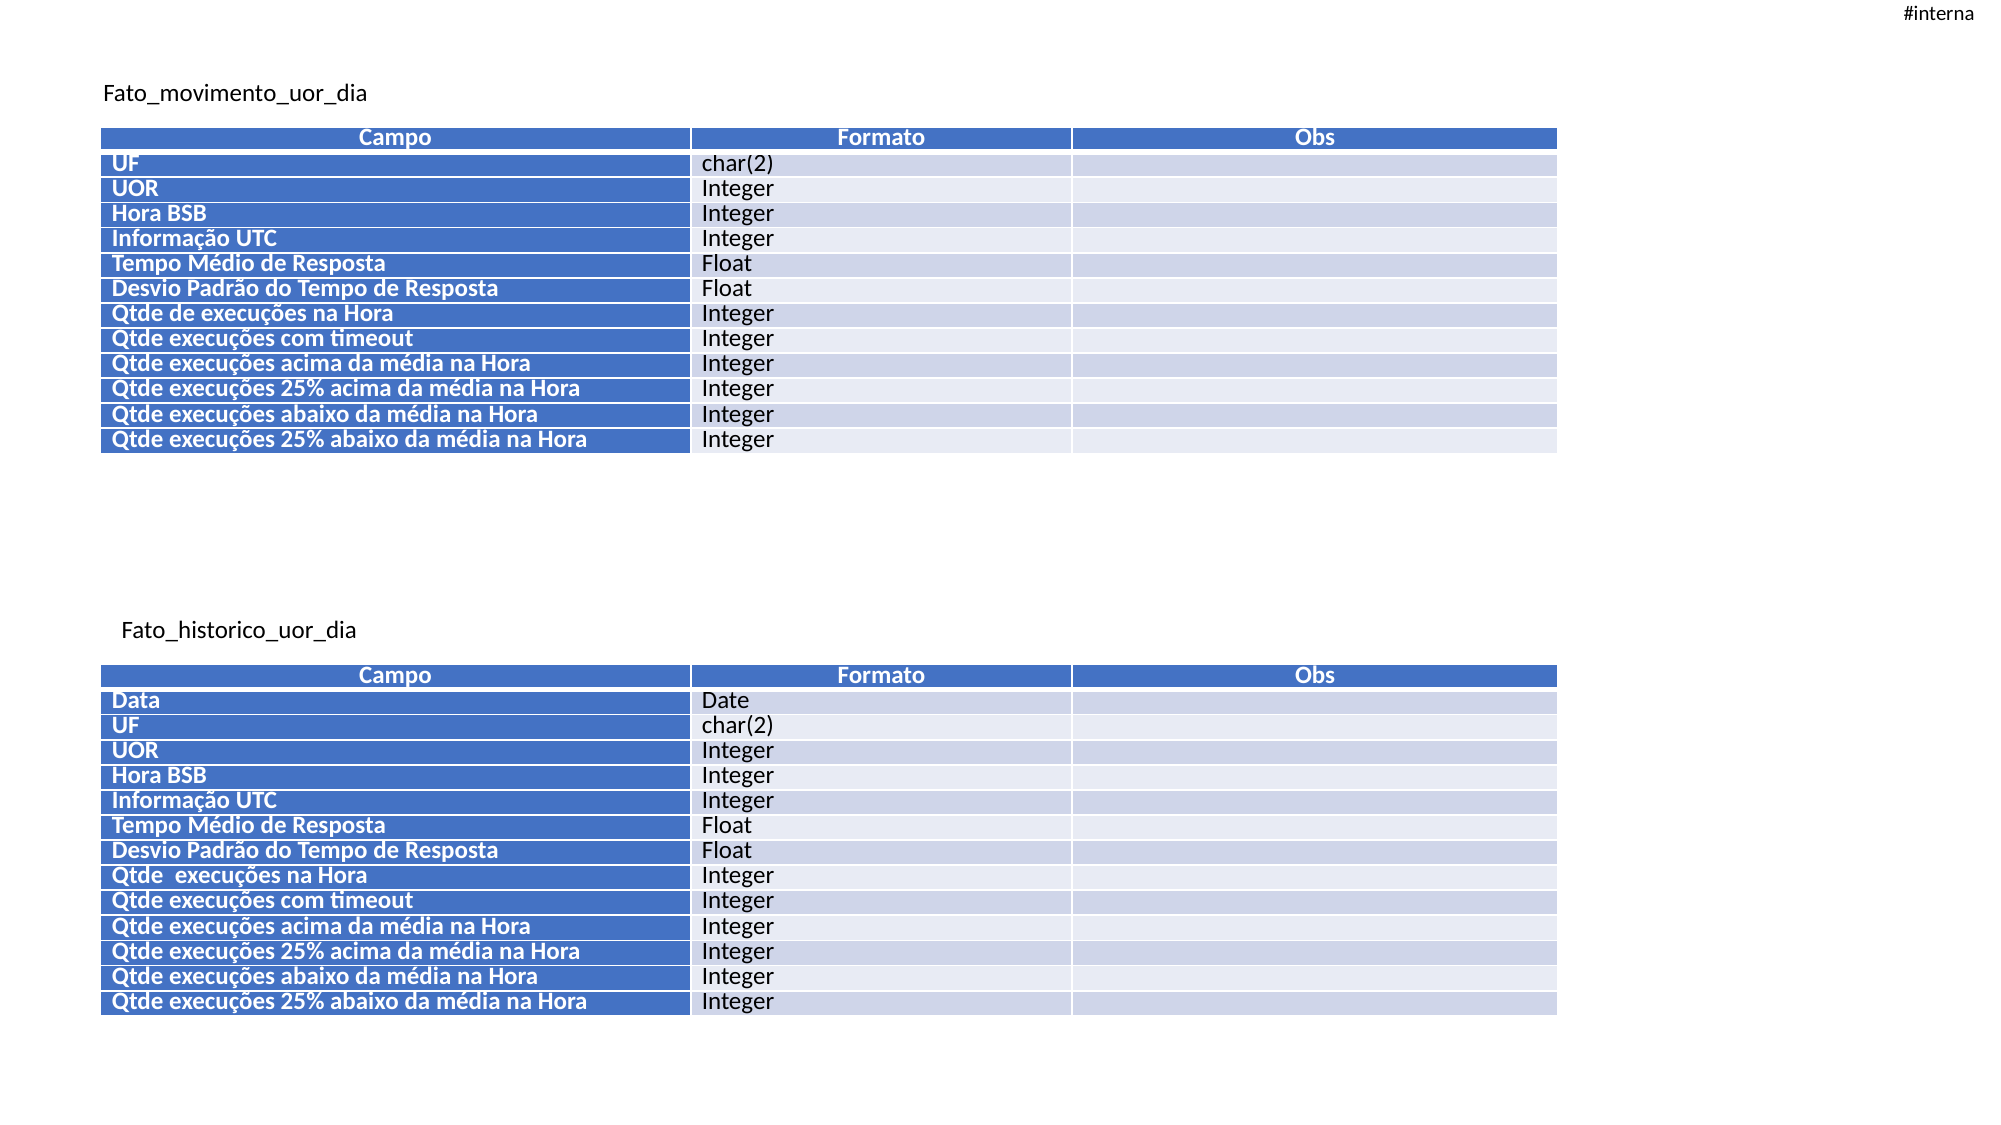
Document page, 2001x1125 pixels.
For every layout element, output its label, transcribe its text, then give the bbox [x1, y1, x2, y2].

table_cell [1073, 203, 1557, 227]
table_cell Float [692, 254, 1071, 277]
table_cell [1073, 715, 1557, 739]
text_box Fato_historico_uor_dia [106, 605, 373, 651]
table_header Obs [1073, 665, 1557, 687]
table_cell Integer [692, 866, 1071, 889]
table_cell Integer [692, 304, 1071, 327]
table_cell Integer [692, 992, 1071, 1015]
table_cell Integer [692, 228, 1071, 252]
table_cell Float [692, 816, 1071, 839]
table_cell Qtde execuções com timeout [101, 329, 690, 352]
table_cell UF [101, 155, 690, 176]
table_cell Integer [692, 941, 1071, 965]
table_header Formato [692, 665, 1071, 687]
table_cell Integer [692, 178, 1071, 202]
table_cell Qtde execuções 25% acima da média na Hora [101, 379, 690, 402]
table_cell [1073, 791, 1557, 814]
table_header Campo [101, 665, 690, 687]
table_cell [1073, 178, 1557, 202]
table_cell Date [692, 692, 1071, 714]
table_cell [1073, 692, 1557, 714]
table_cell Hora BSB [101, 203, 690, 227]
table_cell [1073, 254, 1557, 277]
table_cell Tempo Médio de Resposta [101, 254, 690, 277]
table_cell UF [101, 715, 690, 739]
table_cell Float [692, 841, 1071, 864]
table_cell [1073, 916, 1557, 940]
table_cell [1073, 404, 1557, 427]
table_cell Integer [692, 354, 1071, 377]
table_cell [1073, 228, 1557, 252]
table_cell Integer [692, 791, 1071, 814]
table_cell char(2) [692, 155, 1071, 176]
table_cell [1073, 866, 1557, 889]
table_cell Qtde execuções abaixo da média na Hora [101, 404, 690, 427]
table_cell char(2) [692, 715, 1071, 739]
table_cell [1073, 992, 1557, 1015]
table_header Obs [1073, 128, 1557, 149]
table_cell [1073, 816, 1557, 839]
table_cell Integer [692, 404, 1071, 427]
table_cell Qtde execuções na Hora [101, 866, 690, 889]
table_cell [1073, 966, 1557, 990]
table_cell Qtde execuções 25% abaixo da média na Hora [101, 992, 690, 1015]
table_cell [1073, 429, 1557, 453]
table_cell Integer [692, 203, 1071, 227]
table_cell Integer [692, 966, 1071, 990]
table_cell Qtde execuções acima da média na Hora [101, 354, 690, 377]
table_cell Hora BSB [101, 766, 690, 789]
table_cell Integer [692, 766, 1071, 789]
table_cell [1073, 329, 1557, 352]
table_cell Qtde de execuções na Hora [101, 304, 690, 327]
table_cell [1073, 891, 1557, 914]
table_cell Qtde execuções abaixo da média na Hora [101, 966, 690, 990]
table_cell [1073, 741, 1557, 764]
table_cell Integer [692, 329, 1071, 352]
table_cell [1073, 379, 1557, 402]
table_cell [1073, 766, 1557, 789]
table_cell Integer [692, 379, 1071, 402]
table_cell [1073, 155, 1557, 176]
table_cell Desvio Padrão do Tempo de Resposta [101, 279, 690, 302]
table_cell [1073, 354, 1557, 377]
table_cell Qtde execuções 25% acima da média na Hora [101, 941, 690, 965]
table_cell UOR [101, 741, 690, 764]
table_cell [1073, 941, 1557, 965]
table_cell Integer [692, 429, 1071, 453]
table_cell Integer [692, 916, 1071, 940]
table_cell Qtde execuções com timeout [101, 891, 690, 914]
table_cell Tempo Médio de Resposta [101, 816, 690, 839]
table_cell Qtde execuções 25% abaixo da média na Hora [101, 429, 690, 453]
table_cell Integer [692, 891, 1071, 914]
table_cell [1073, 279, 1557, 302]
table_cell [1073, 841, 1557, 864]
table_cell Integer [692, 741, 1071, 764]
table_cell Qtde execuções acima da média na Hora [101, 916, 690, 940]
table_cell UOR [101, 178, 690, 202]
table_cell Float [692, 279, 1071, 302]
table_header Campo [101, 128, 690, 149]
table_cell [1073, 304, 1557, 327]
table_cell Informação UTC [101, 228, 690, 252]
table_cell Data [101, 692, 690, 714]
table_cell Informação UTC [101, 791, 690, 814]
text_box Fato_movimento_uor_dia [88, 68, 384, 114]
table_cell Desvio Padrão do Tempo de Resposta [101, 841, 690, 864]
table_header Formato [692, 128, 1071, 149]
